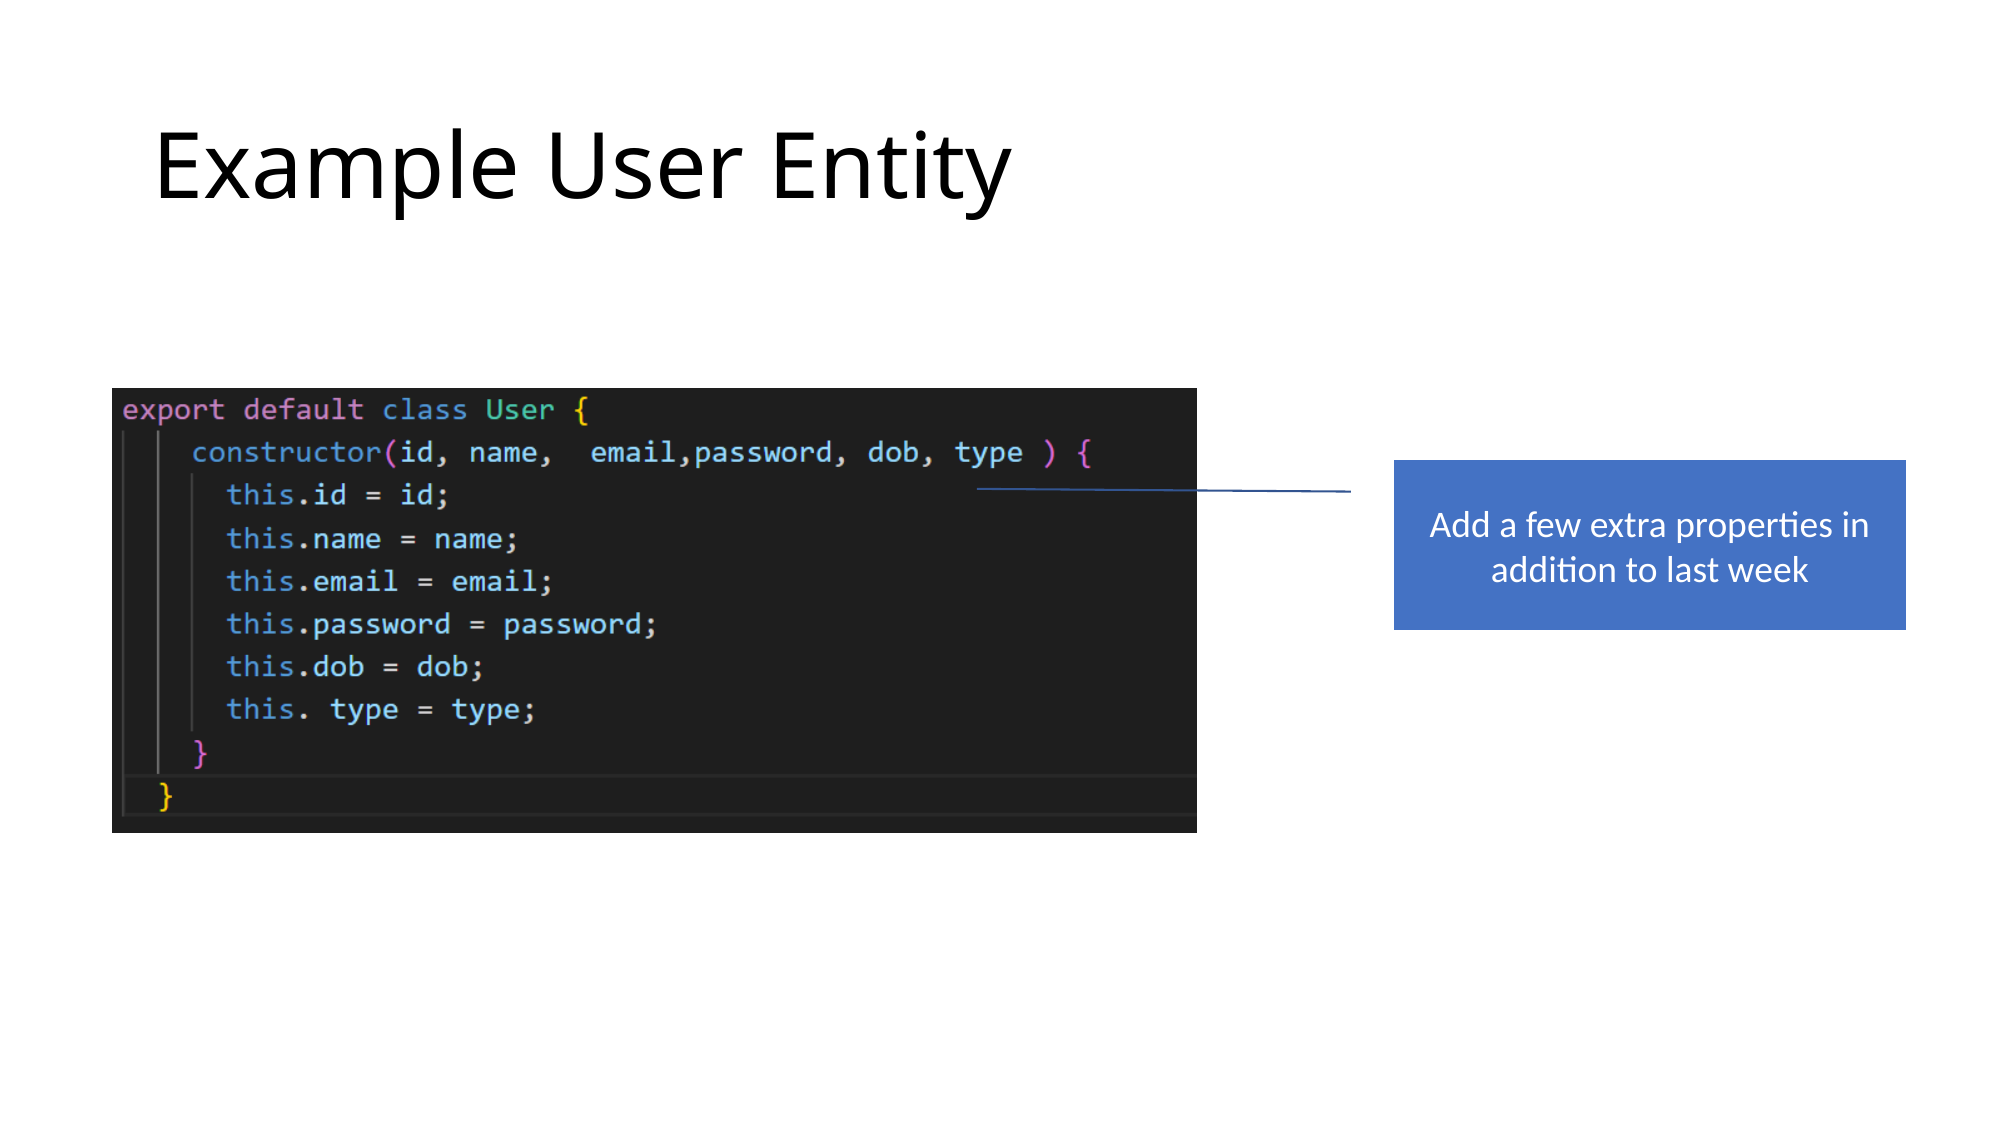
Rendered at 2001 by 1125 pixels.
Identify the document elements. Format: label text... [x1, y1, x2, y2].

text_box Add a few extra properties in addition to last week [1394, 460, 1906, 630]
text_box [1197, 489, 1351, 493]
picture [112, 388, 1197, 833]
title Example User Entity [137, 59, 1863, 278]
